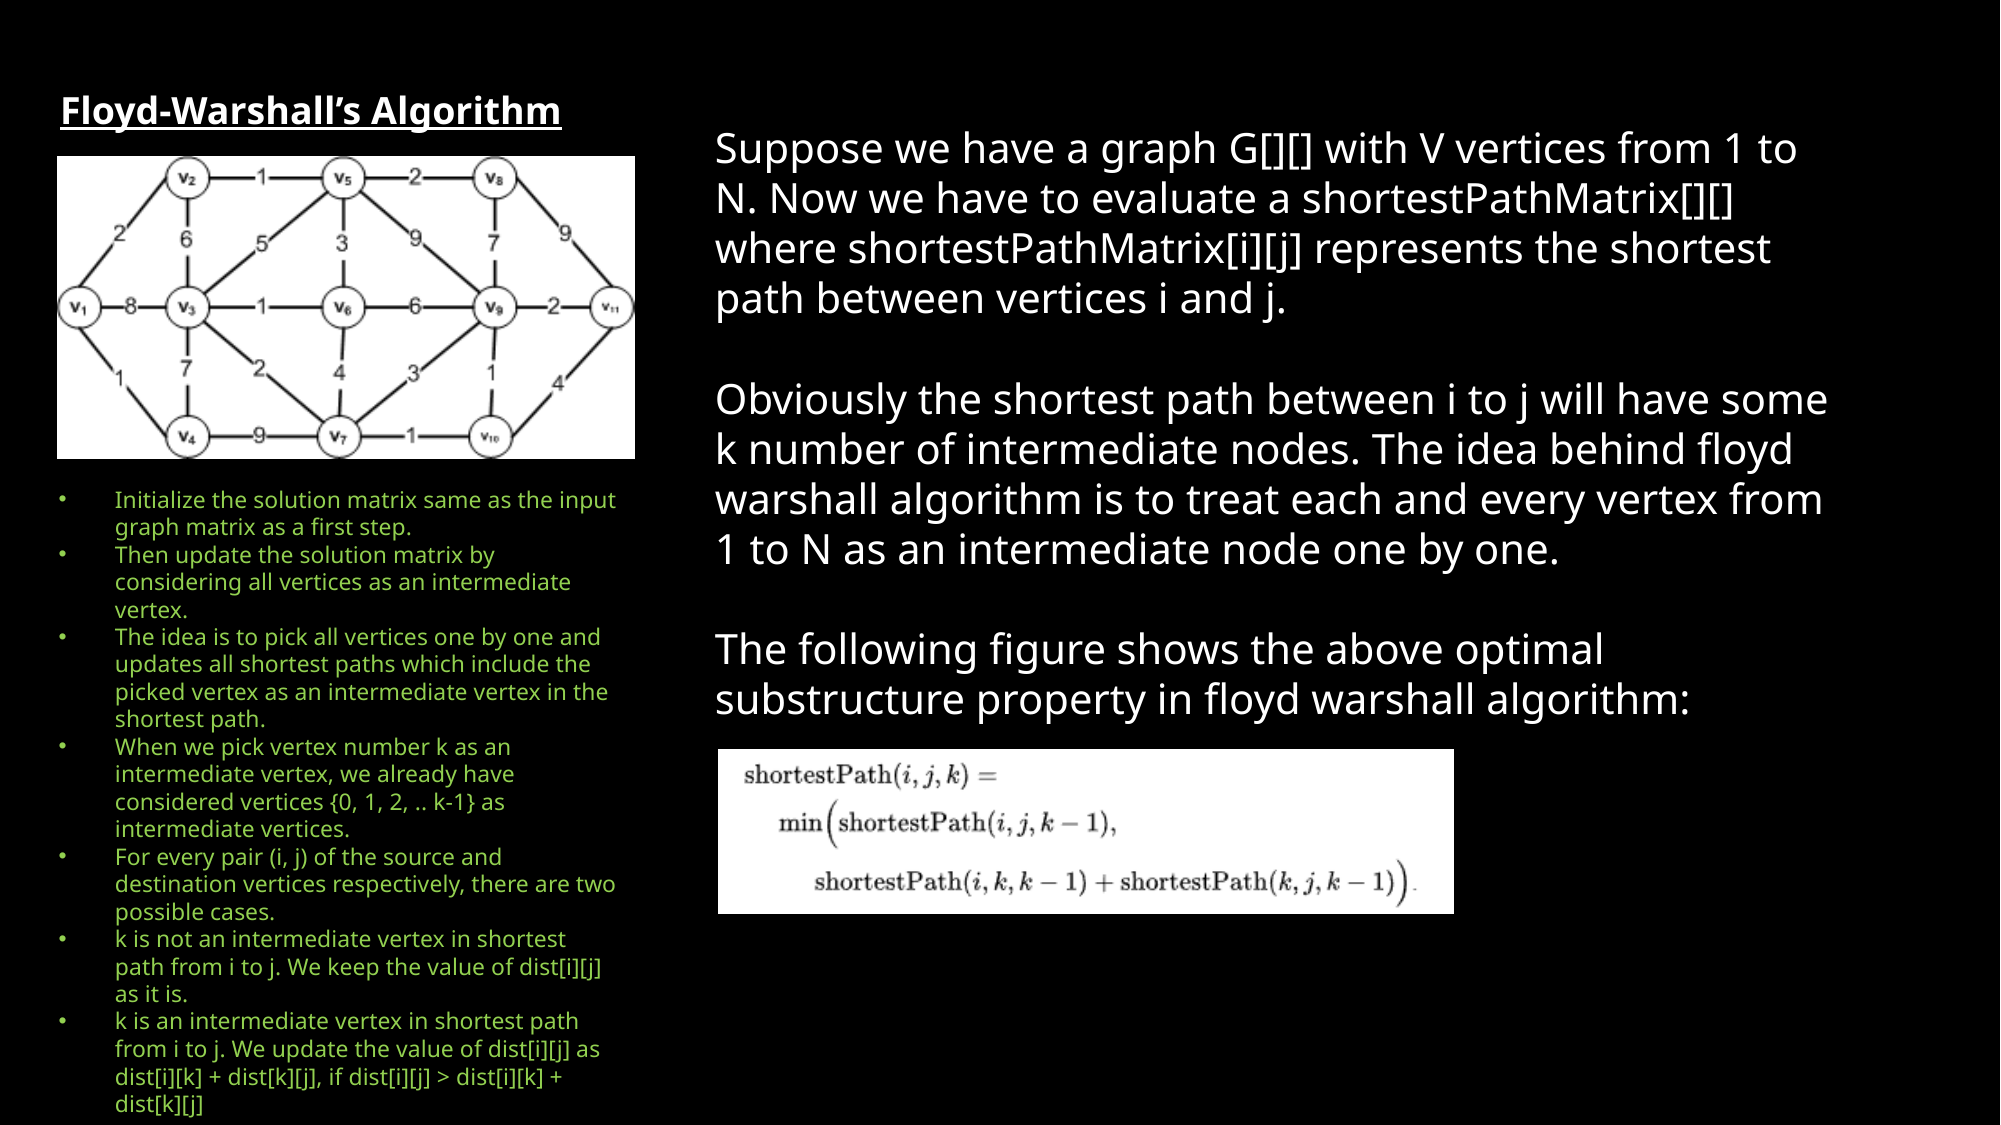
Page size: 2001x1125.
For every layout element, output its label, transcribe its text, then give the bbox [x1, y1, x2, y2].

text_box Initialize the solution matrix same as the input graph matrix as a first step. Then update the solution matrix by considering all vertices as an intermediate vertex. The idea is to pick all vertices one by one and updates all shortest paths which include the picked vertex as an intermediate vertex in the shortest path. When we pick vertex number k as an intermediate vertex, we already have considered vertices {0, 1, 2, .. k-1} as intermediate vertices. For every pair (i, j) of the source and destination vertices respectively, there are two possible cases. k is not an intermediate vertex in shortest path from i to j. We keep the value of dist[i][j] as it is. k is an intermediate vertex in shortest path from i to j. We update the value of dist[i][j] as dist[i][k] + dist[k][j], if dist[i][j] > dist[i][k] + dist[k][j] [43, 477, 635, 1125]
text_box Floyd-Warshall’s Algorithm [45, 79, 578, 140]
text_box Suppose we have a graph G[][] with V vertices from 1 to N. Now we have to evaluate a shortestPathMatrix[][] where shortestPathMatrix[i][j] represents the shortest path between vertices i and j. Obviously the shortest path between i to j will have some k number of intermediate nodes. The idea behind floyd warshall algorithm is to treat each and every vertex from 1 to N as an intermediate node one by one. The following figure shows the above optimal substructure property in floyd warshall algorithm: [700, 114, 1861, 780]
picture [718, 749, 1454, 914]
picture [57, 156, 635, 459]
